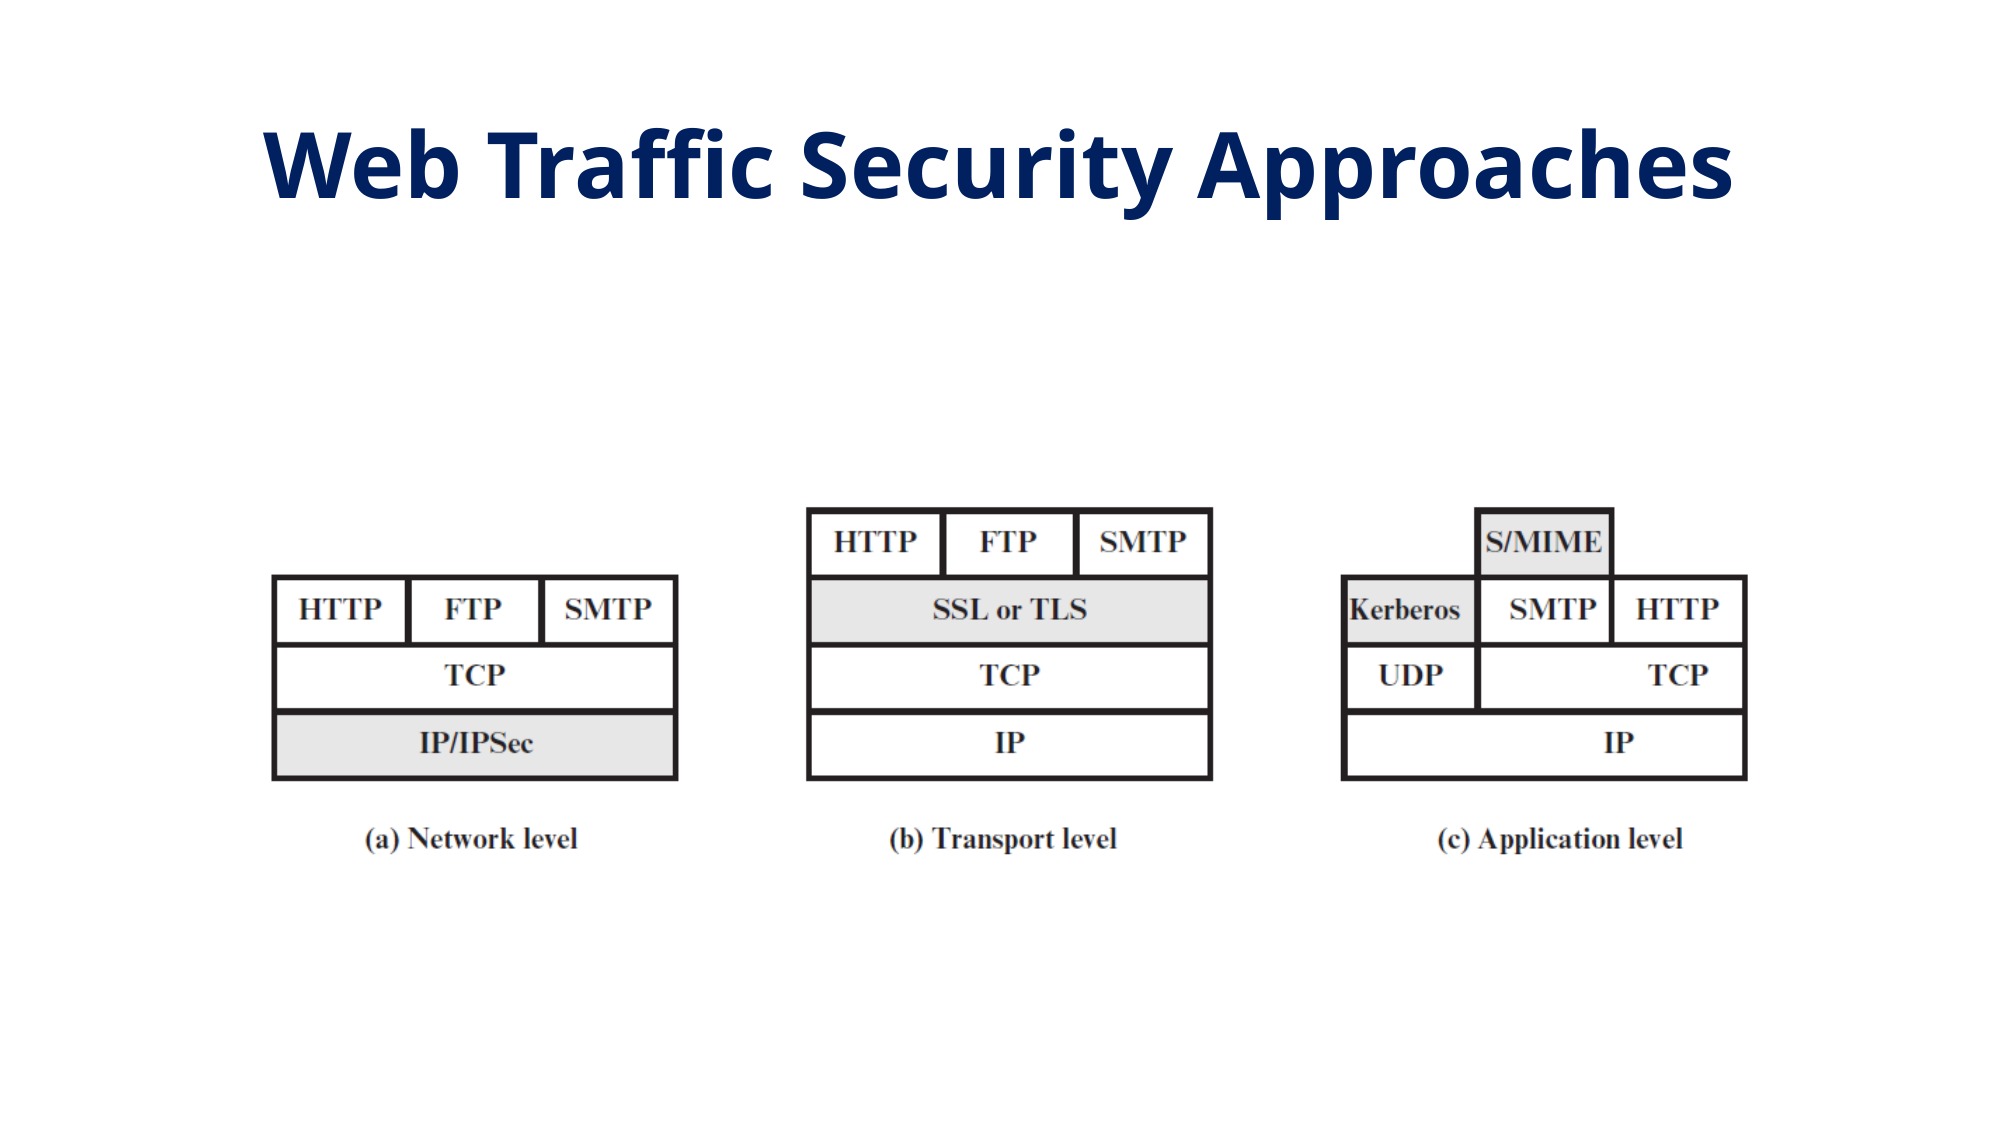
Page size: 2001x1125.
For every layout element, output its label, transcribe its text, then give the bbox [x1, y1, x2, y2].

title Web Traffic Security Approaches [137, 59, 1863, 278]
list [231, 461, 1769, 860]
